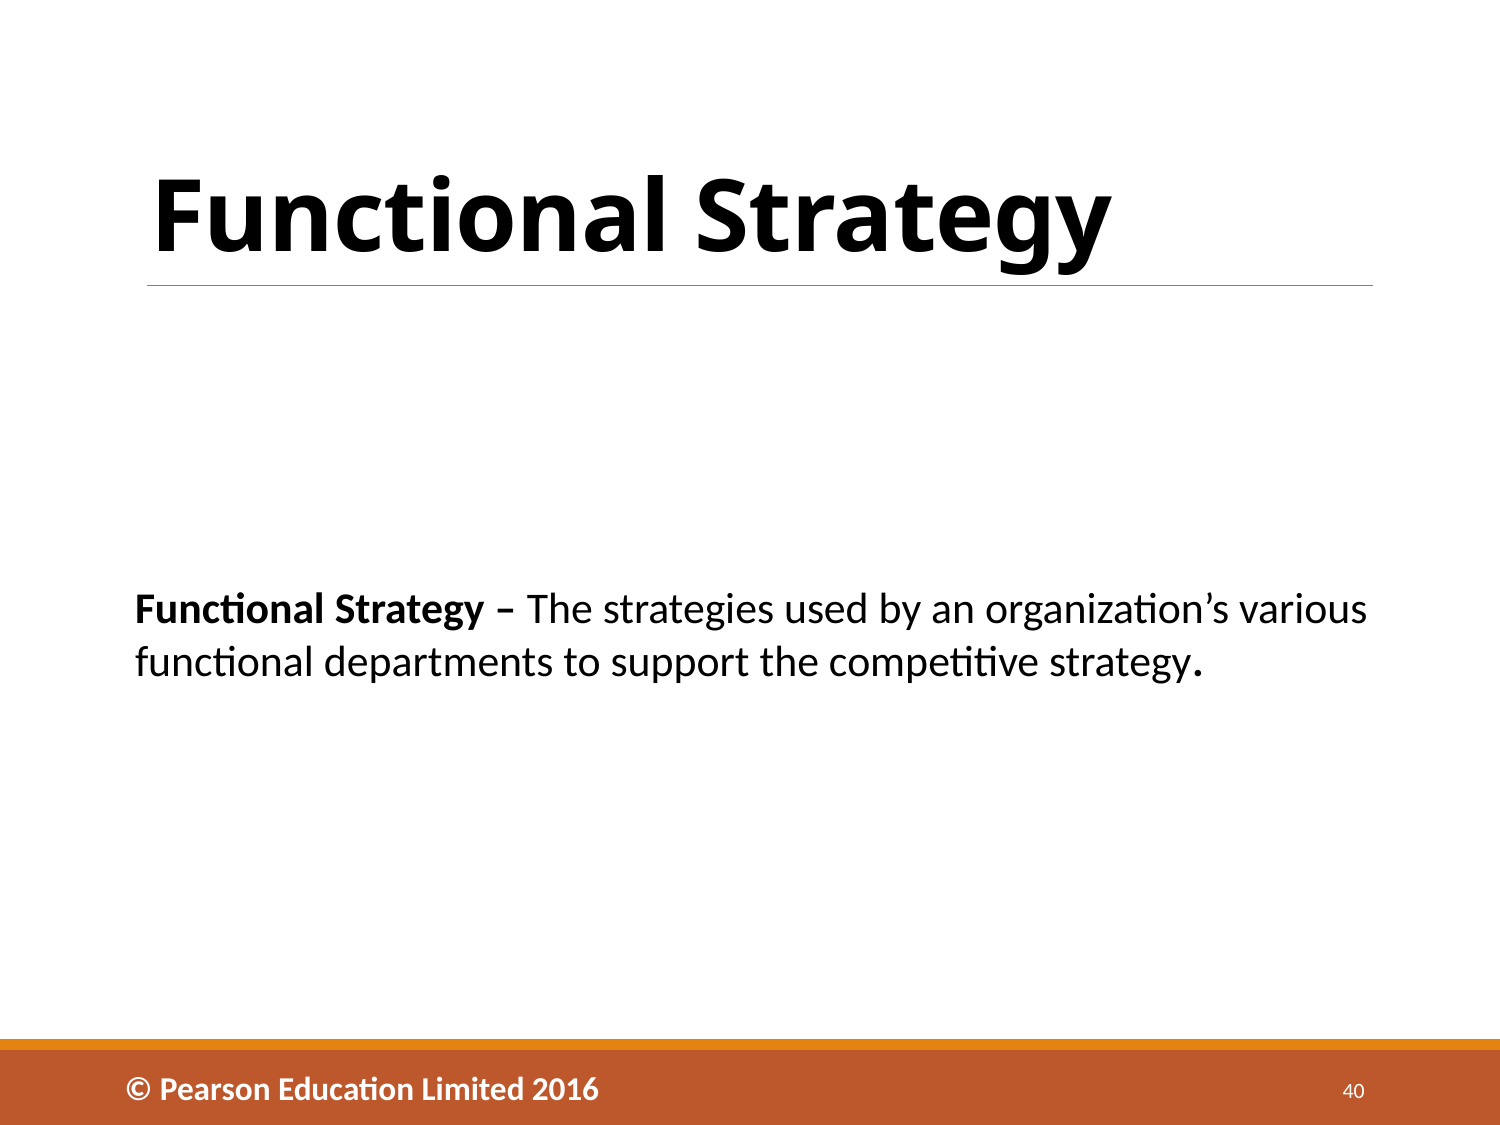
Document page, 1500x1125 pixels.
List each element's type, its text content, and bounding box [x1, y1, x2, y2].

title Functional Strategy [135, 40, 1373, 279]
list Functional Strategy – The strategies used by an organization’s various functional departments to support the competitive strategy. [135, 302, 1373, 963]
slide_number 40 [1218, 1059, 1380, 1120]
text_box © Pearson Education Limited 2016 [109, 1059, 701, 1115]
